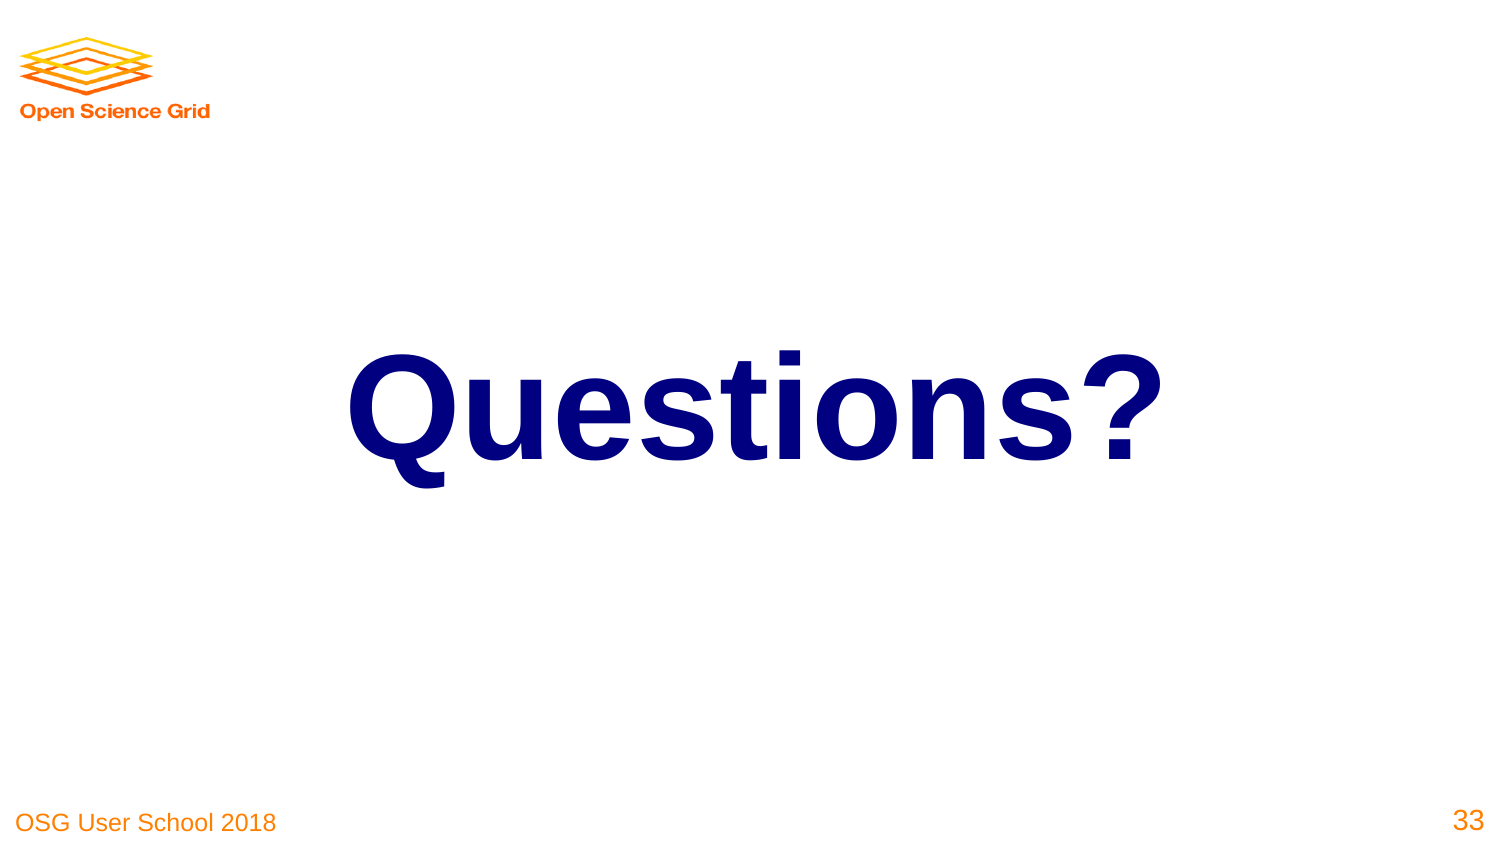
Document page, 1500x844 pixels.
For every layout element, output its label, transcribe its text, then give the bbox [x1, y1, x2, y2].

picture [0, 20, 229, 134]
slide_number ‹#› [1431, 787, 1500, 844]
subtitle Questions? [296, 294, 1204, 517]
